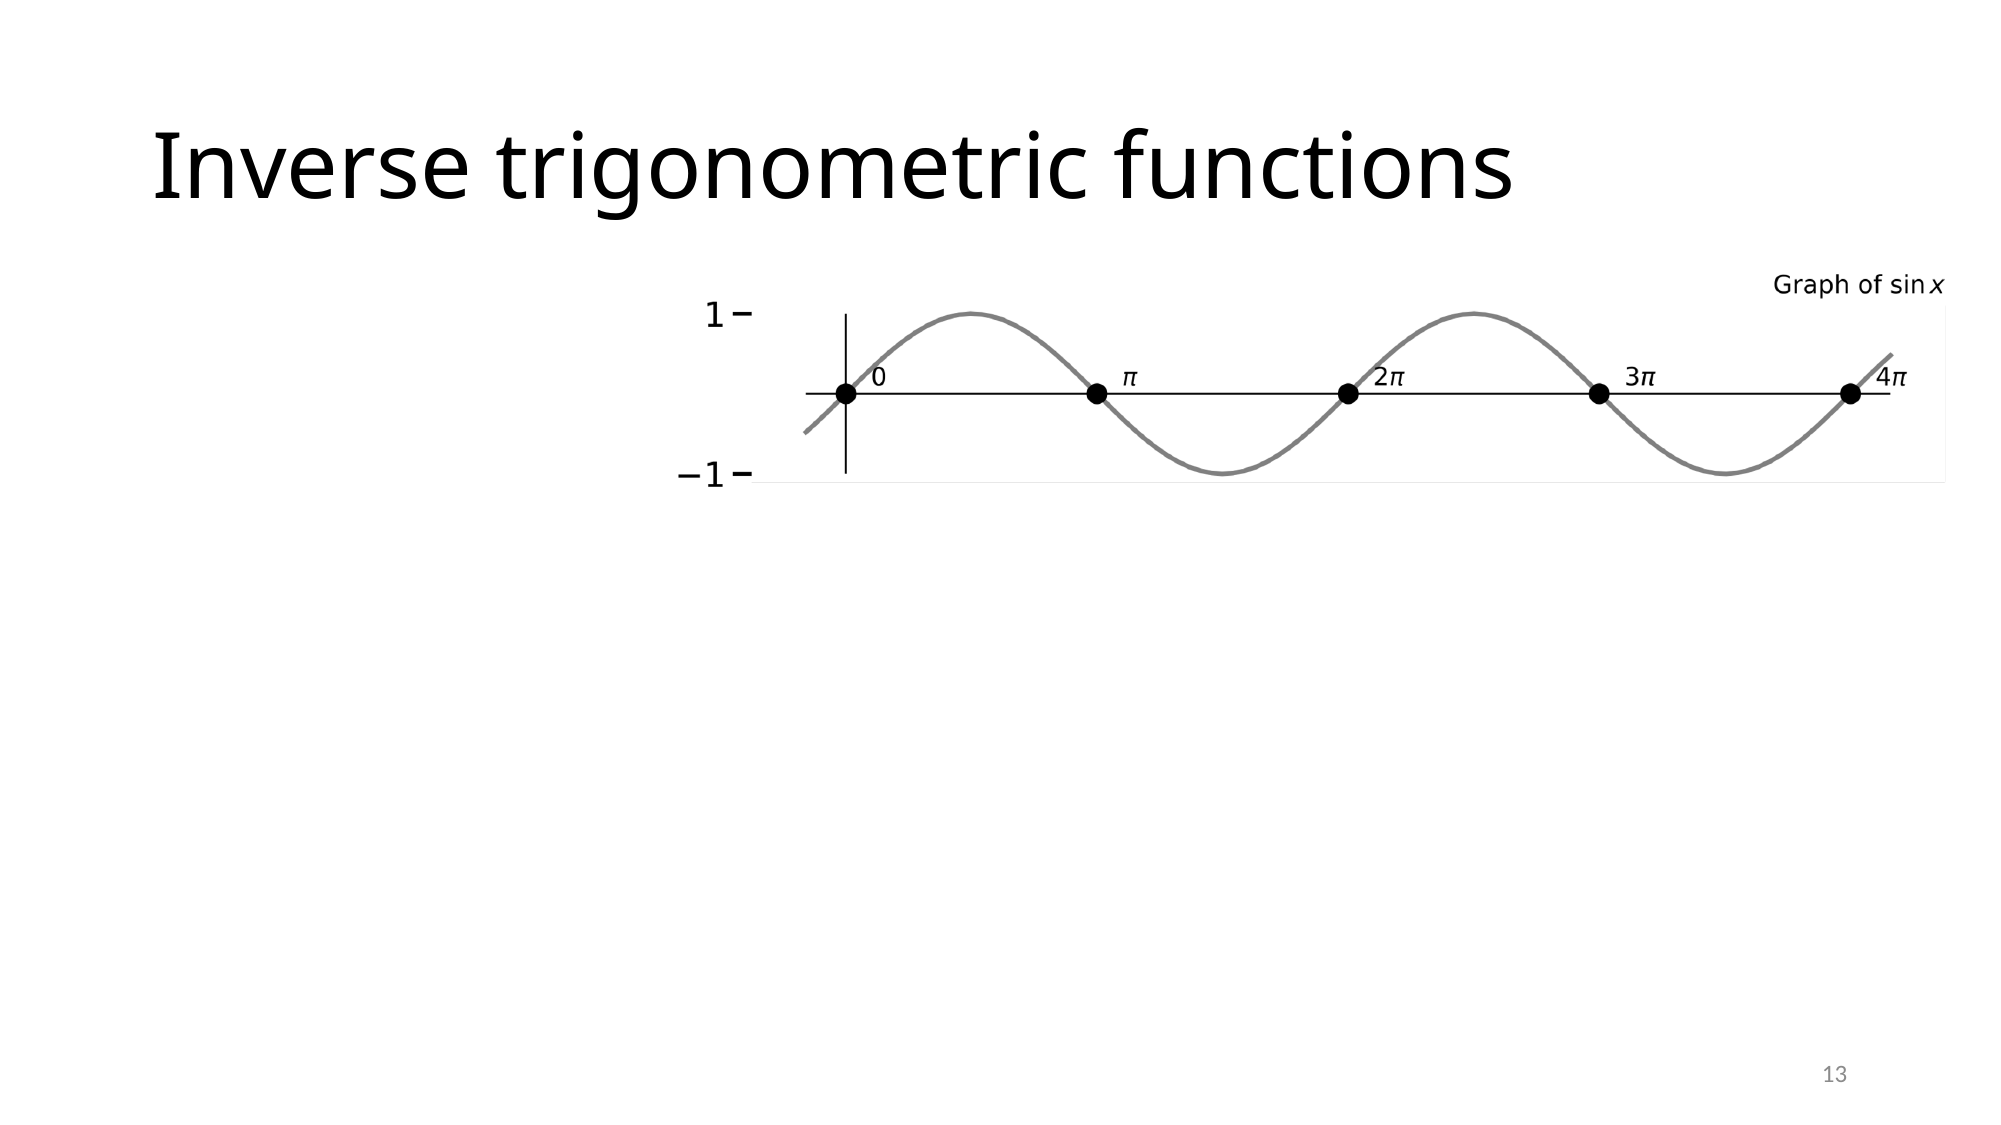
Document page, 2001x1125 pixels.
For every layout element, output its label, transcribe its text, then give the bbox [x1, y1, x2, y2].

slide_number 13 [1412, 1042, 1863, 1103]
picture [634, 168, 1985, 619]
title Inverse trigonometric functions [137, 59, 1863, 278]
